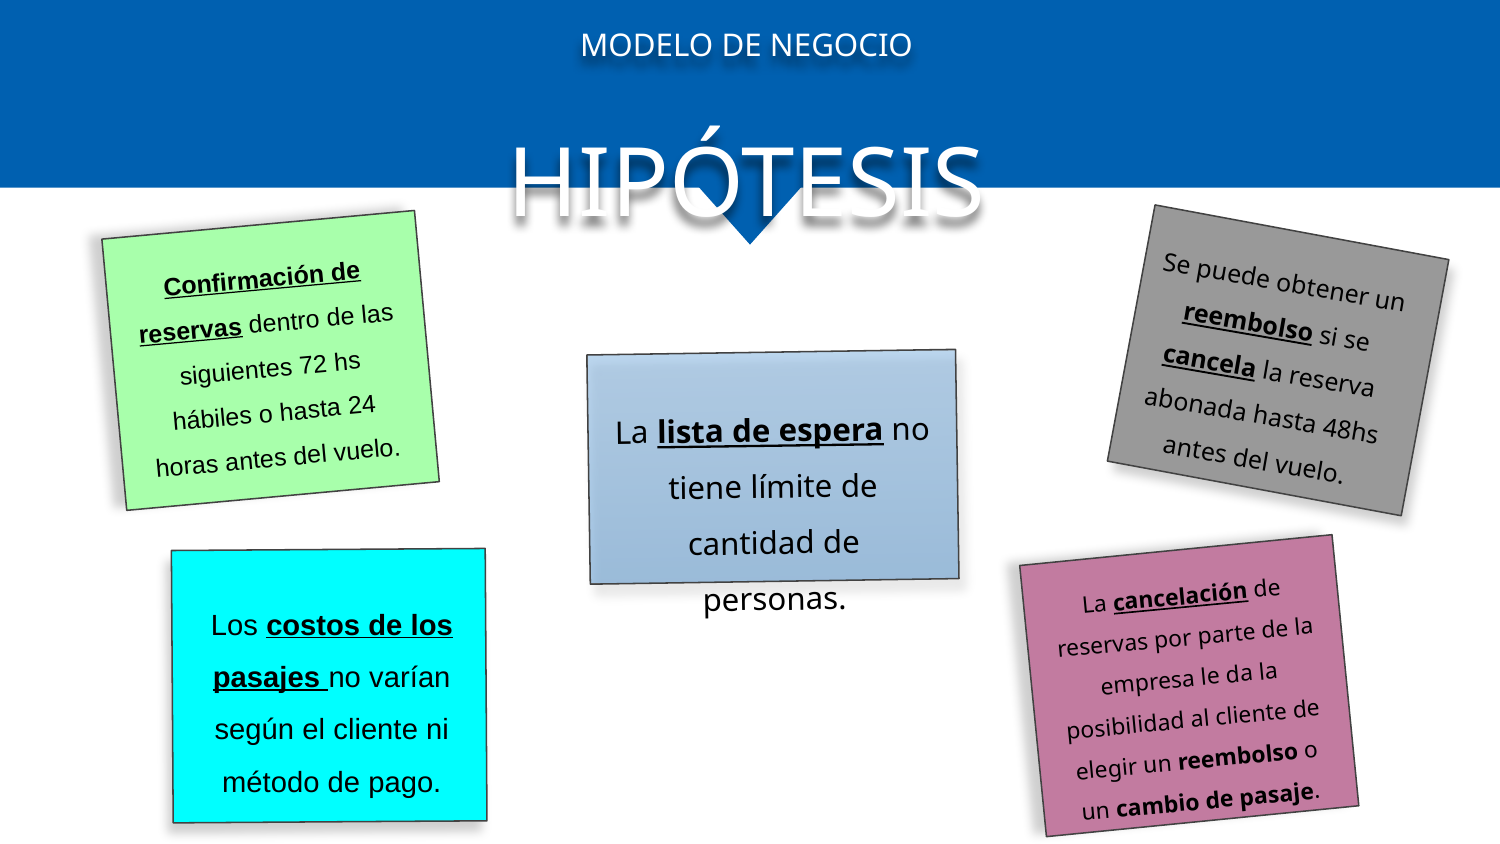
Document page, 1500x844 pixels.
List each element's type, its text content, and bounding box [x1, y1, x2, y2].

text_box [1153, 204, 1449, 329]
text_box Se puede obtener un reembolso si se cancela la reserva abonada hasta 48hs antes del vuelo. [1095, 210, 1447, 515]
text_box [101, 210, 440, 511]
text_box La cancelación de reservas por parte de la empresa le da la posibilidad al cliente de elegir un reembolso o un cambio de pasaje. [1030, 539, 1351, 843]
text_box Los costos de los pasajes no varían según el cliente ni método de pago. [102, 573, 487, 814]
text_box La lista de espera no tiene límite de cantidad de personas. [598, 374, 949, 635]
text_box [1019, 534, 1359, 837]
text_box [586, 349, 959, 585]
text_box [171, 548, 486, 573]
subtitle MODELO DE NEGOCIO HIPÓTESIS [67, 30, 1427, 302]
text_box [173, 814, 487, 823]
text_box Confirmación de reservas dentro de las siguientes 72 hs hábiles o hasta 24 horas antes del vuelo. [110, 219, 428, 500]
